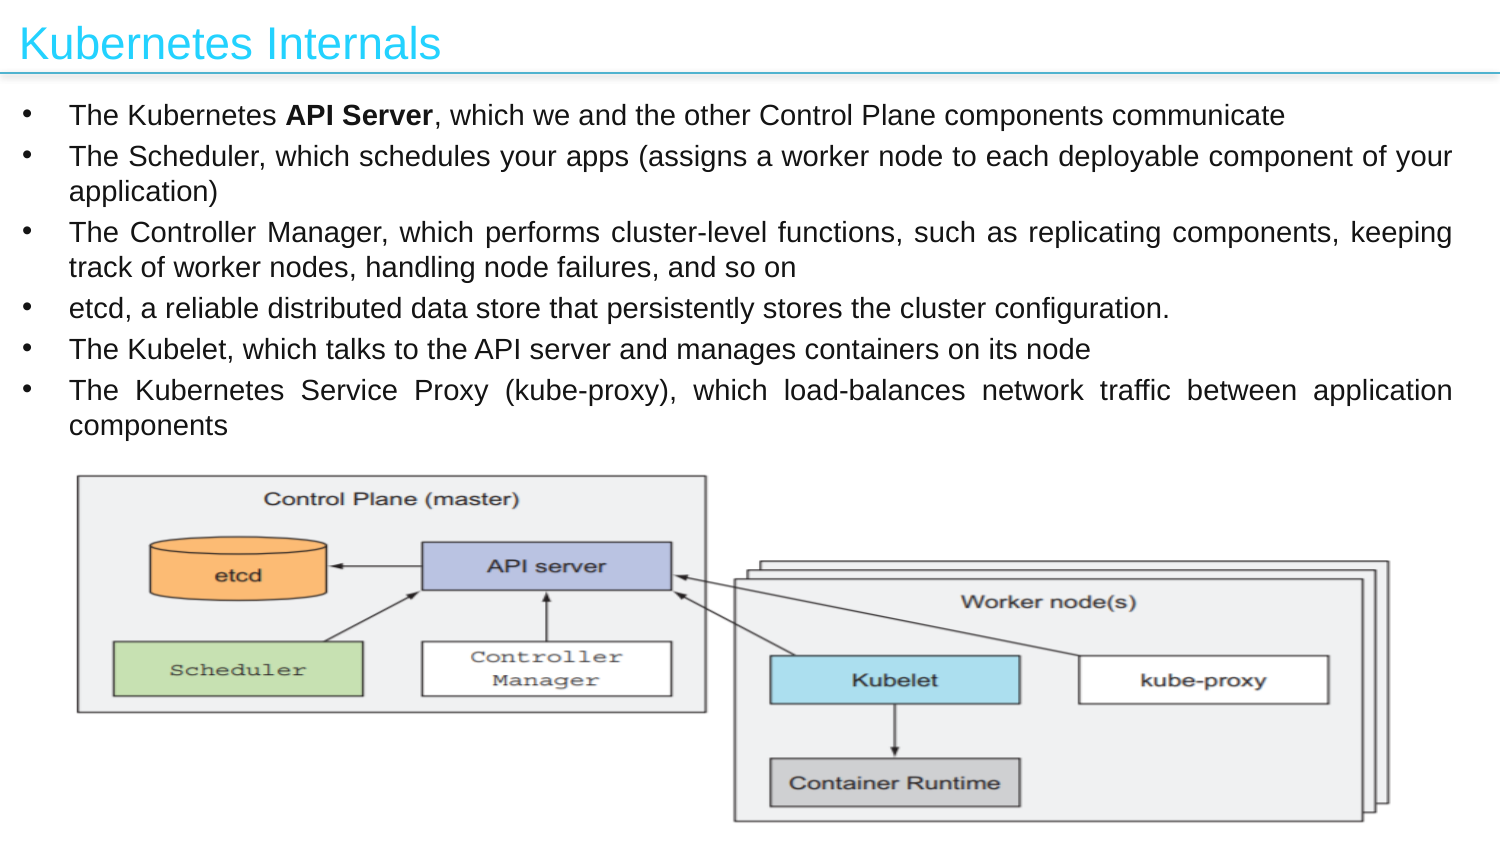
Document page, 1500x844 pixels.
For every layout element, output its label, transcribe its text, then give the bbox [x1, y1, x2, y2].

title Kubernetes Internals [18, 16, 1482, 66]
text_box The Kubernetes API Server, which we and the other Control Plane components communicate The Scheduler, which schedules your apps (assigns a worker node to each deployable component of your application) The Controller Manager, which performs cluster-level functions, such as replicating components, keeping track of worker nodes, handling node failures, and so on etcd, a reliable distributed data store that persistently stores the cluster configuration. The Kubelet, which talks to the API server and manages containers on its node The Kubernetes Service Proxy (kube-proxy), which load-balances network traffic between application components [7, 88, 1470, 443]
picture [0, 444, 1500, 844]
